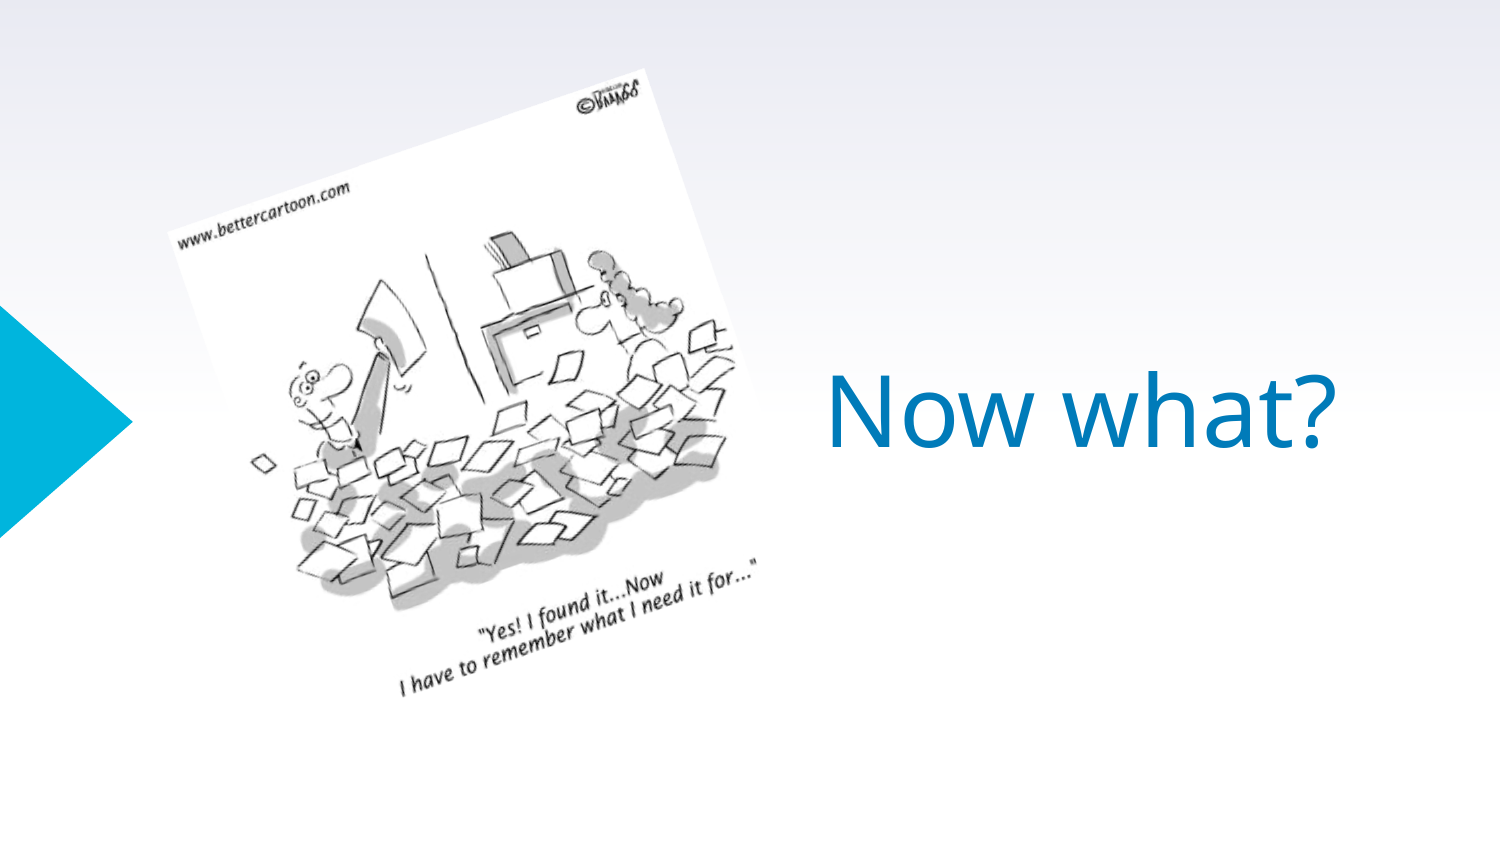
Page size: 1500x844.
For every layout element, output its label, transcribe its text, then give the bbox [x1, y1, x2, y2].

title Now what? [823, 276, 1500, 468]
picture [168, 69, 822, 752]
